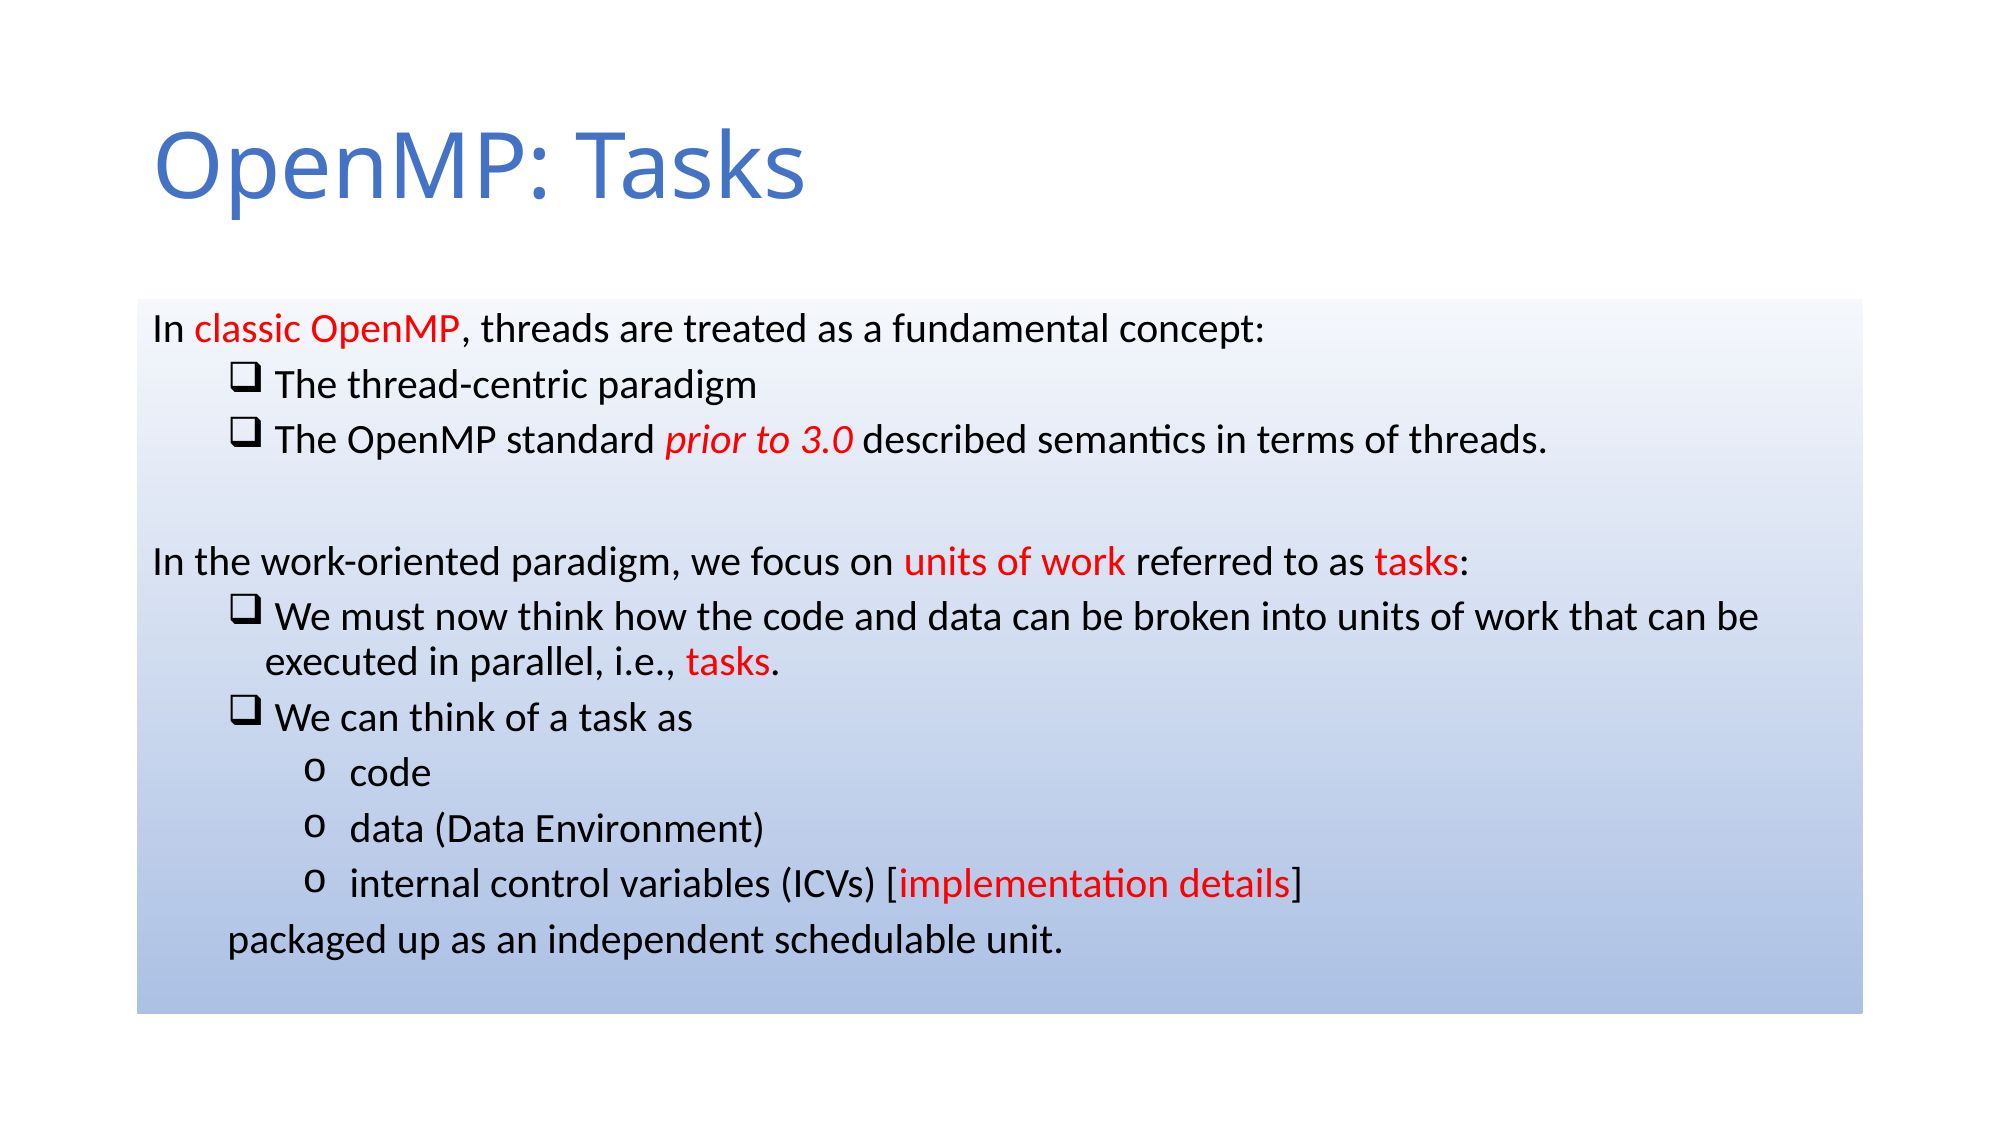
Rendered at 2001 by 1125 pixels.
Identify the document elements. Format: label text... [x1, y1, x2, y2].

list In classic OpenMP, threads are treated as a fundamental concept: The thread-centric paradigm The OpenMP standard prior to 3.0 described semantics in terms of threads. In the work-oriented paradigm, we focus on units of work referred to as tasks: We must now think how the code and data can be broken into units of work that can be executed in parallel, i.e., tasks. We can think of a task as code data (Data Environment) internal control variables (ICVs) [implementation details] packaged up as an independent schedulable unit. [137, 299, 1863, 1014]
title OpenMP: Tasks [137, 59, 1863, 278]
